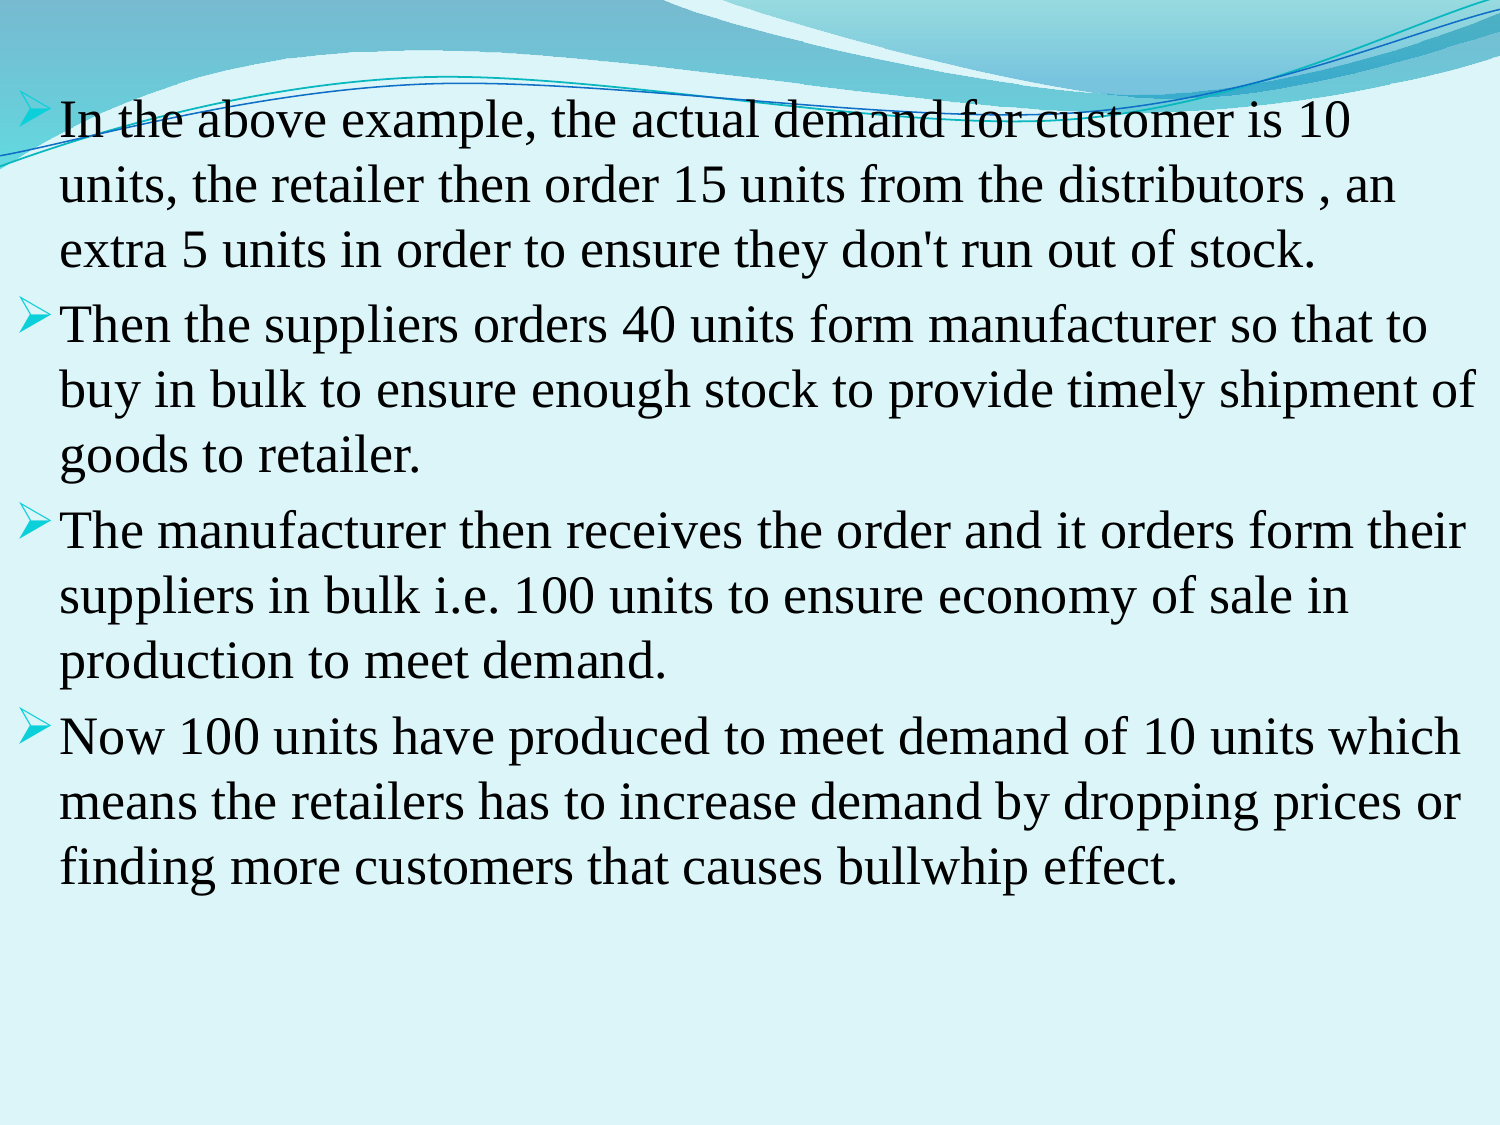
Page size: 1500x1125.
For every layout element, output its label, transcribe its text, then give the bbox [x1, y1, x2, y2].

list In the above example, the actual demand for customer is 10 units, the retailer then order 15 units from the distributors , an extra 5 units in order to ensure they don't run out of stock. Then the suppliers orders 40 units form manufacturer so that to buy in bulk to ensure enough stock to provide timely shipment of goods to retailer. The manufacturer then receives the order and it orders form their suppliers in bulk i.e. 100 units to ensure economy of sale in production to meet demand. Now 100 units have produced to meet demand of 10 units which means the retailers has to increase demand by dropping prices or finding more customers that causes bullwhip effect. [0, 0, 1500, 1125]
